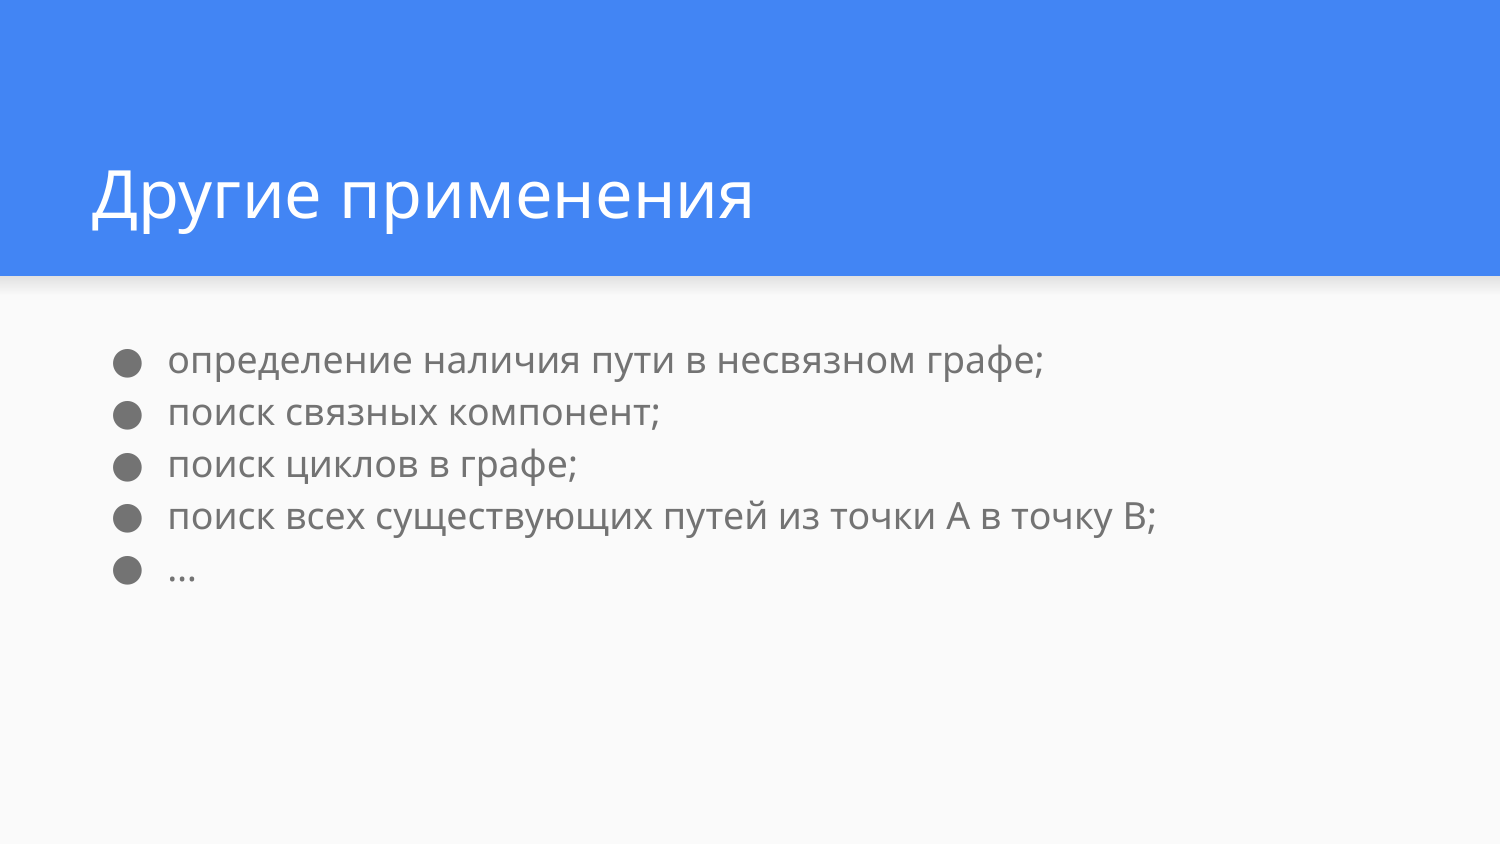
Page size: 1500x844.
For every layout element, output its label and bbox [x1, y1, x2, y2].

title [77, 121, 1427, 248]
list [77, 314, 1427, 760]
